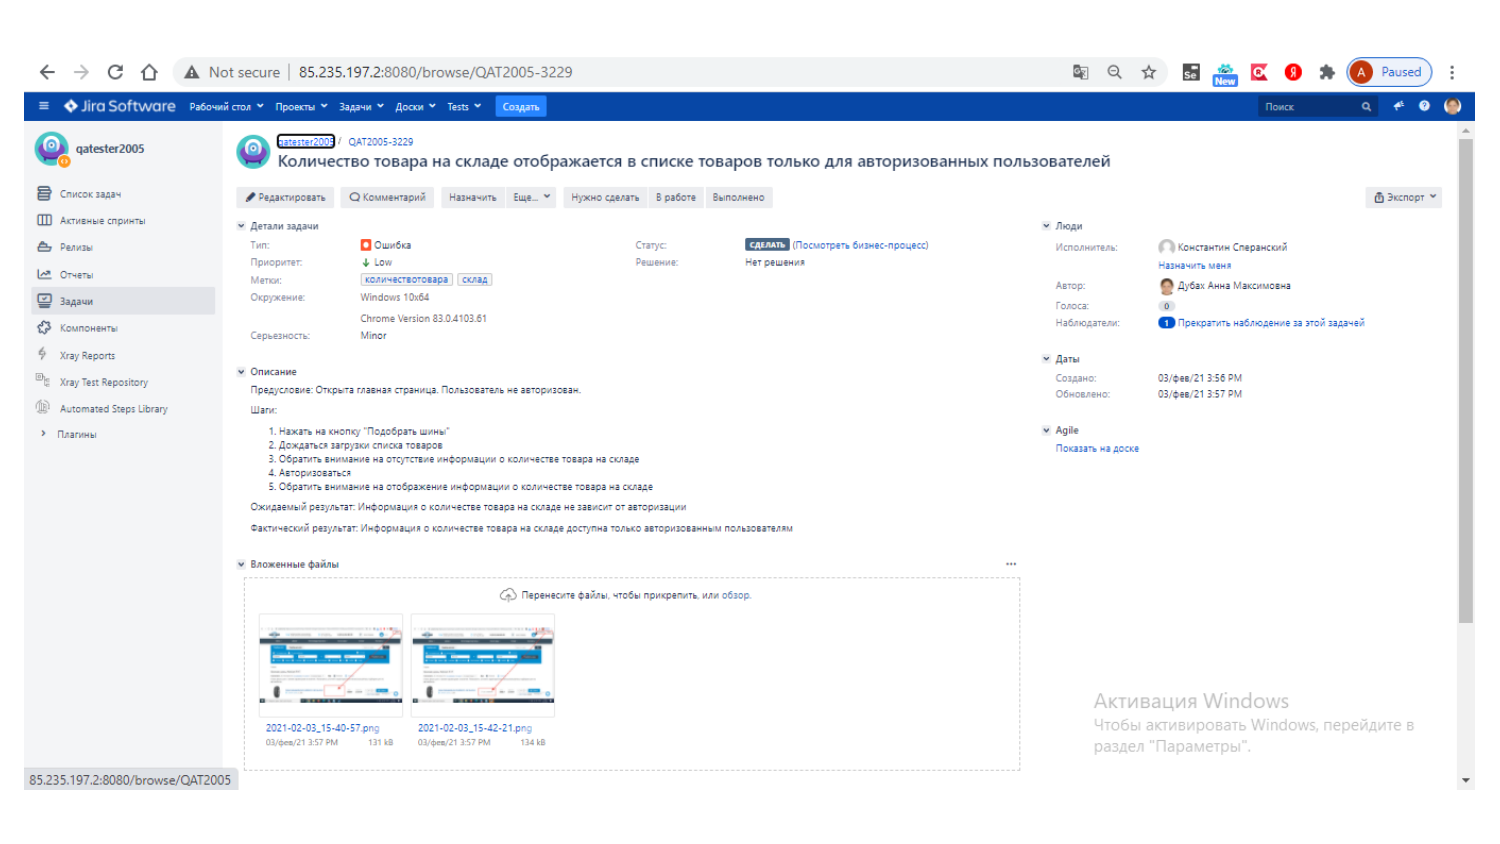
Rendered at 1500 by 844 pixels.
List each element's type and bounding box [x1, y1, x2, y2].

picture [24, 54, 1476, 790]
